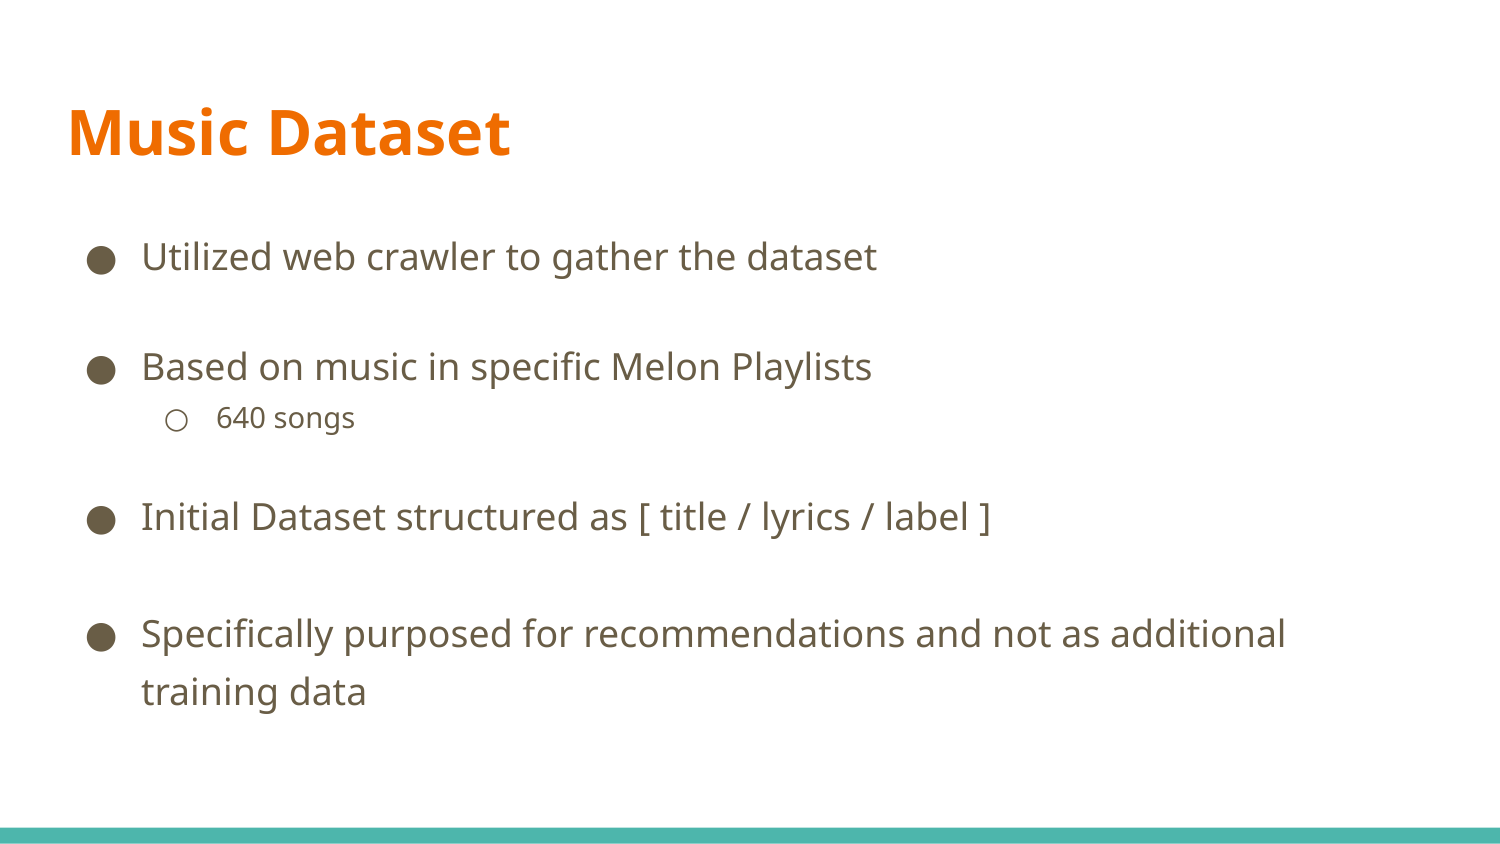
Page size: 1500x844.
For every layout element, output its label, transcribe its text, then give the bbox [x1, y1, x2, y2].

title Music Dataset [51, 72, 1449, 189]
list Utilized web crawler to gather the dataset Based on music in specific Melon Playlists 640 songs Initial Dataset structured as [ title / lyrics / label ] Specifically purposed for recommendations and not as additional training data [51, 207, 1449, 750]
